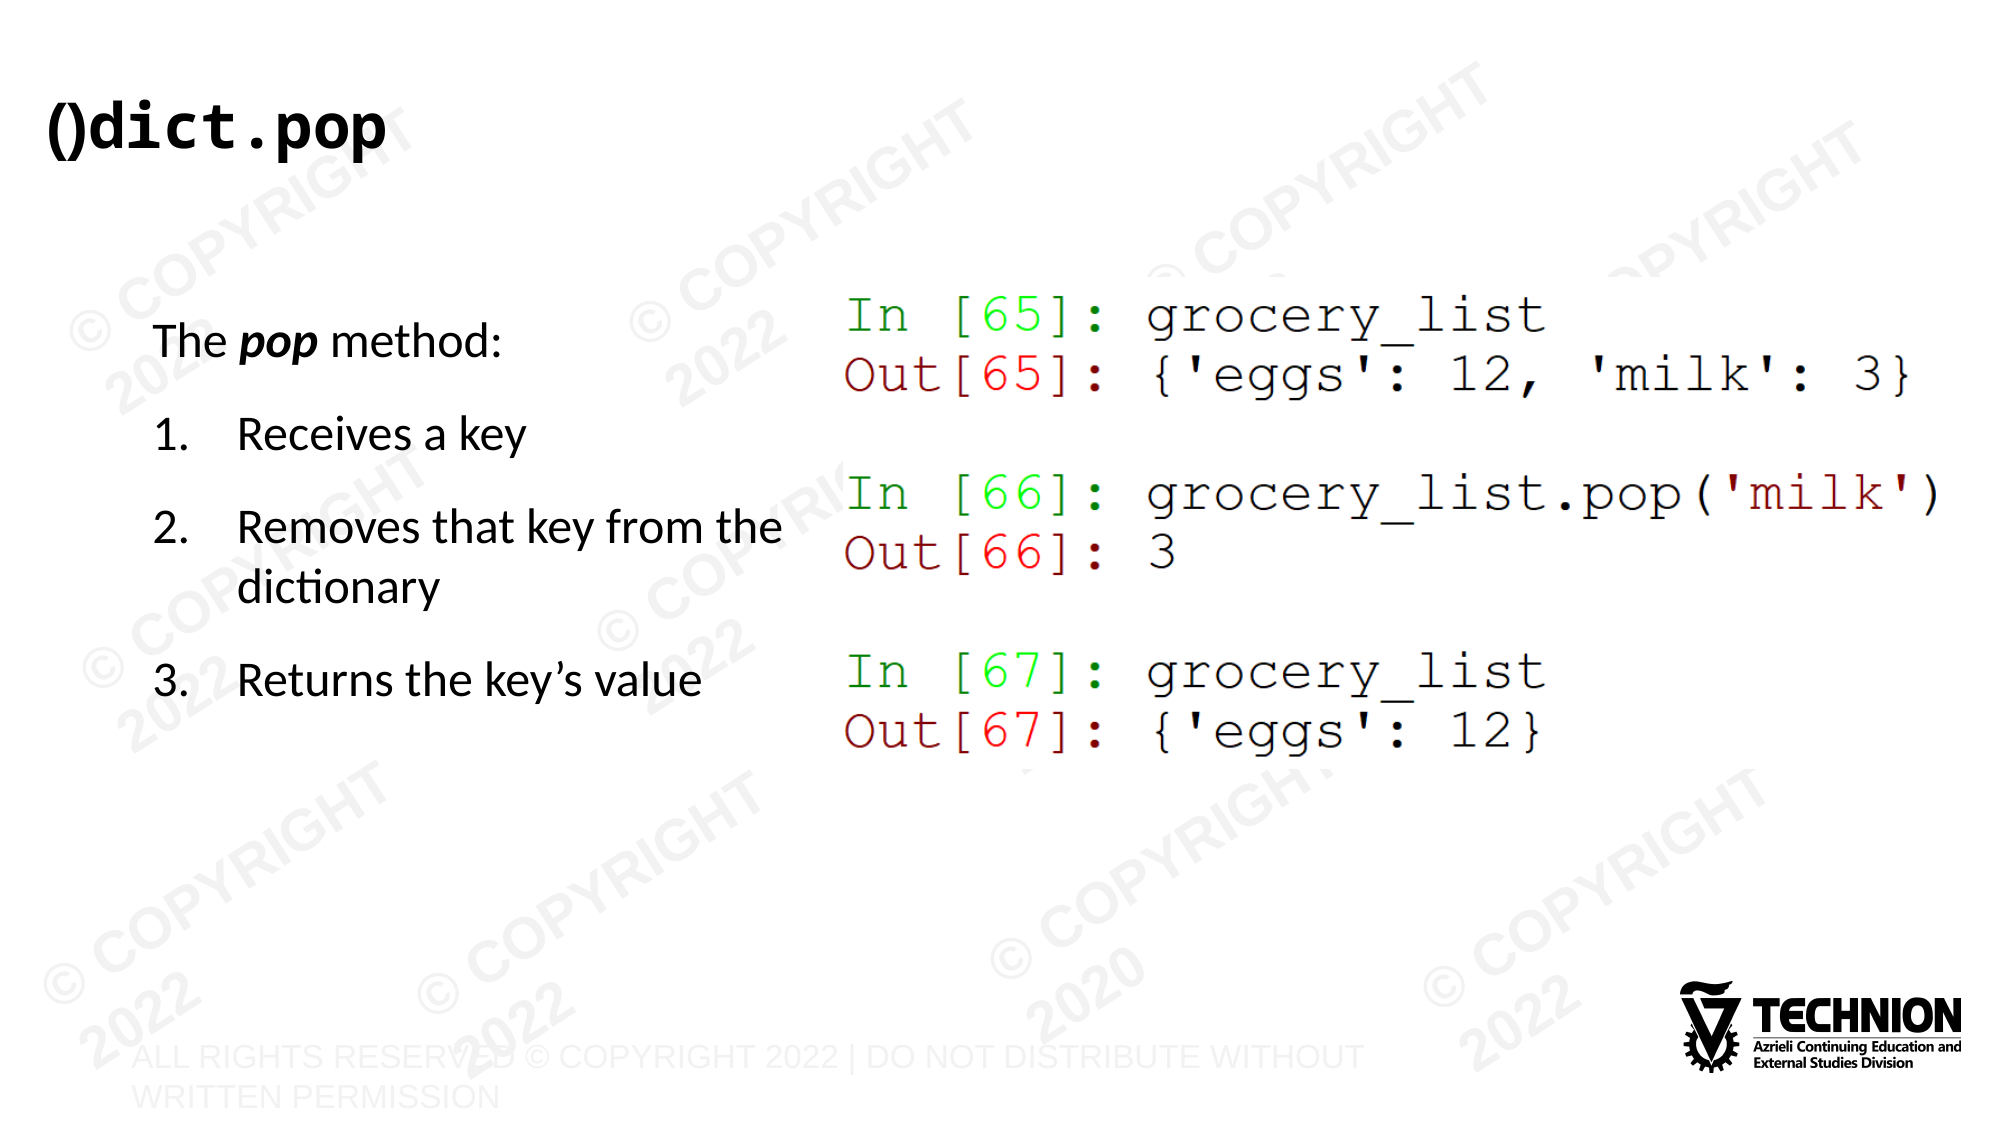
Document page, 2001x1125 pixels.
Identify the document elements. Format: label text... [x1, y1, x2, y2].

picture [843, 277, 1964, 769]
title dict.pop() [31, 45, 2000, 212]
list The pop method: Receives a key Removes that key from the dictionary Returns the key’s value [137, 299, 844, 1014]
